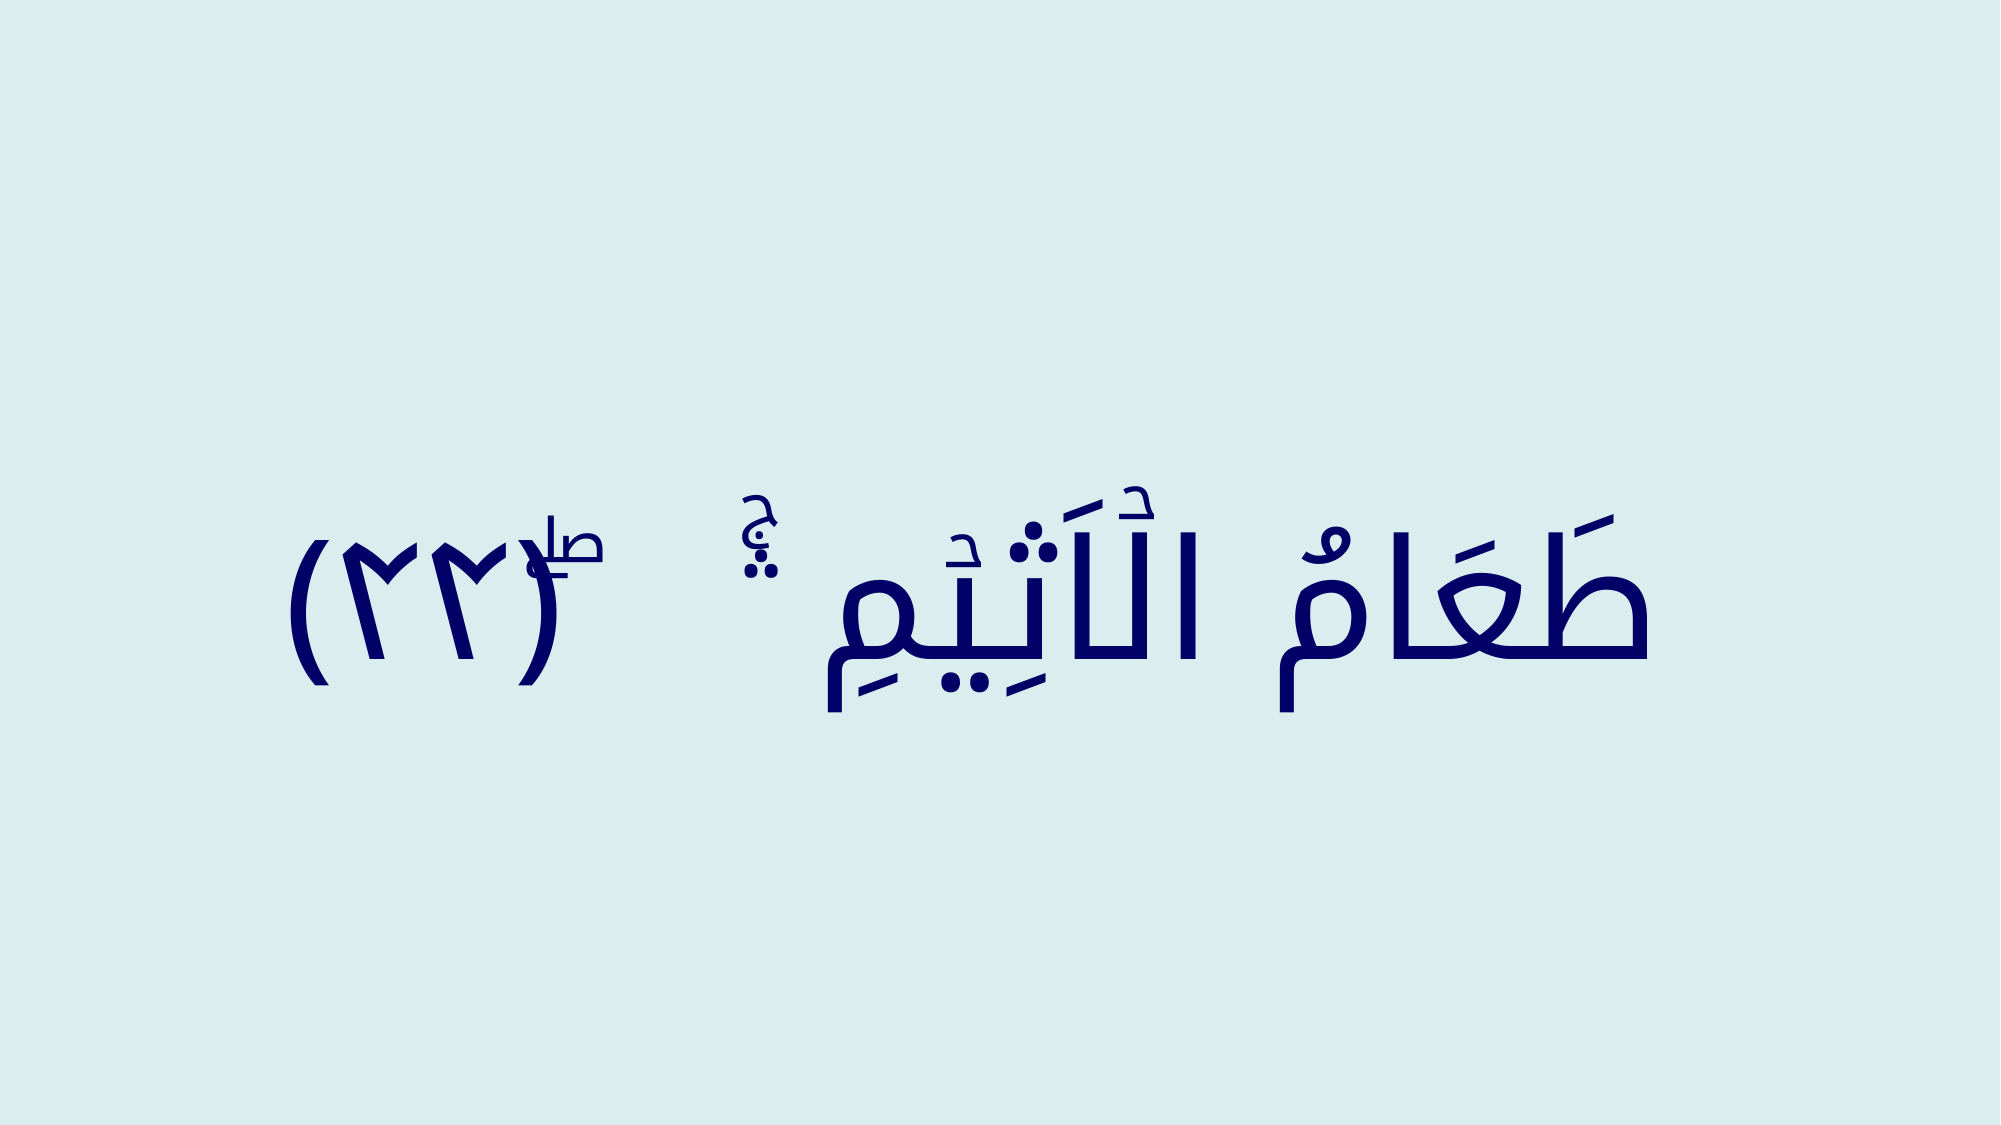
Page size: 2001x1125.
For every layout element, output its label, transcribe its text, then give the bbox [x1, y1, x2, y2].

list طَعَامُ الۡاَثِيۡمِ ۛۚ ۖ‏﴿﻿۴۴﻿﴾ [99, 90, 1900, 1035]
